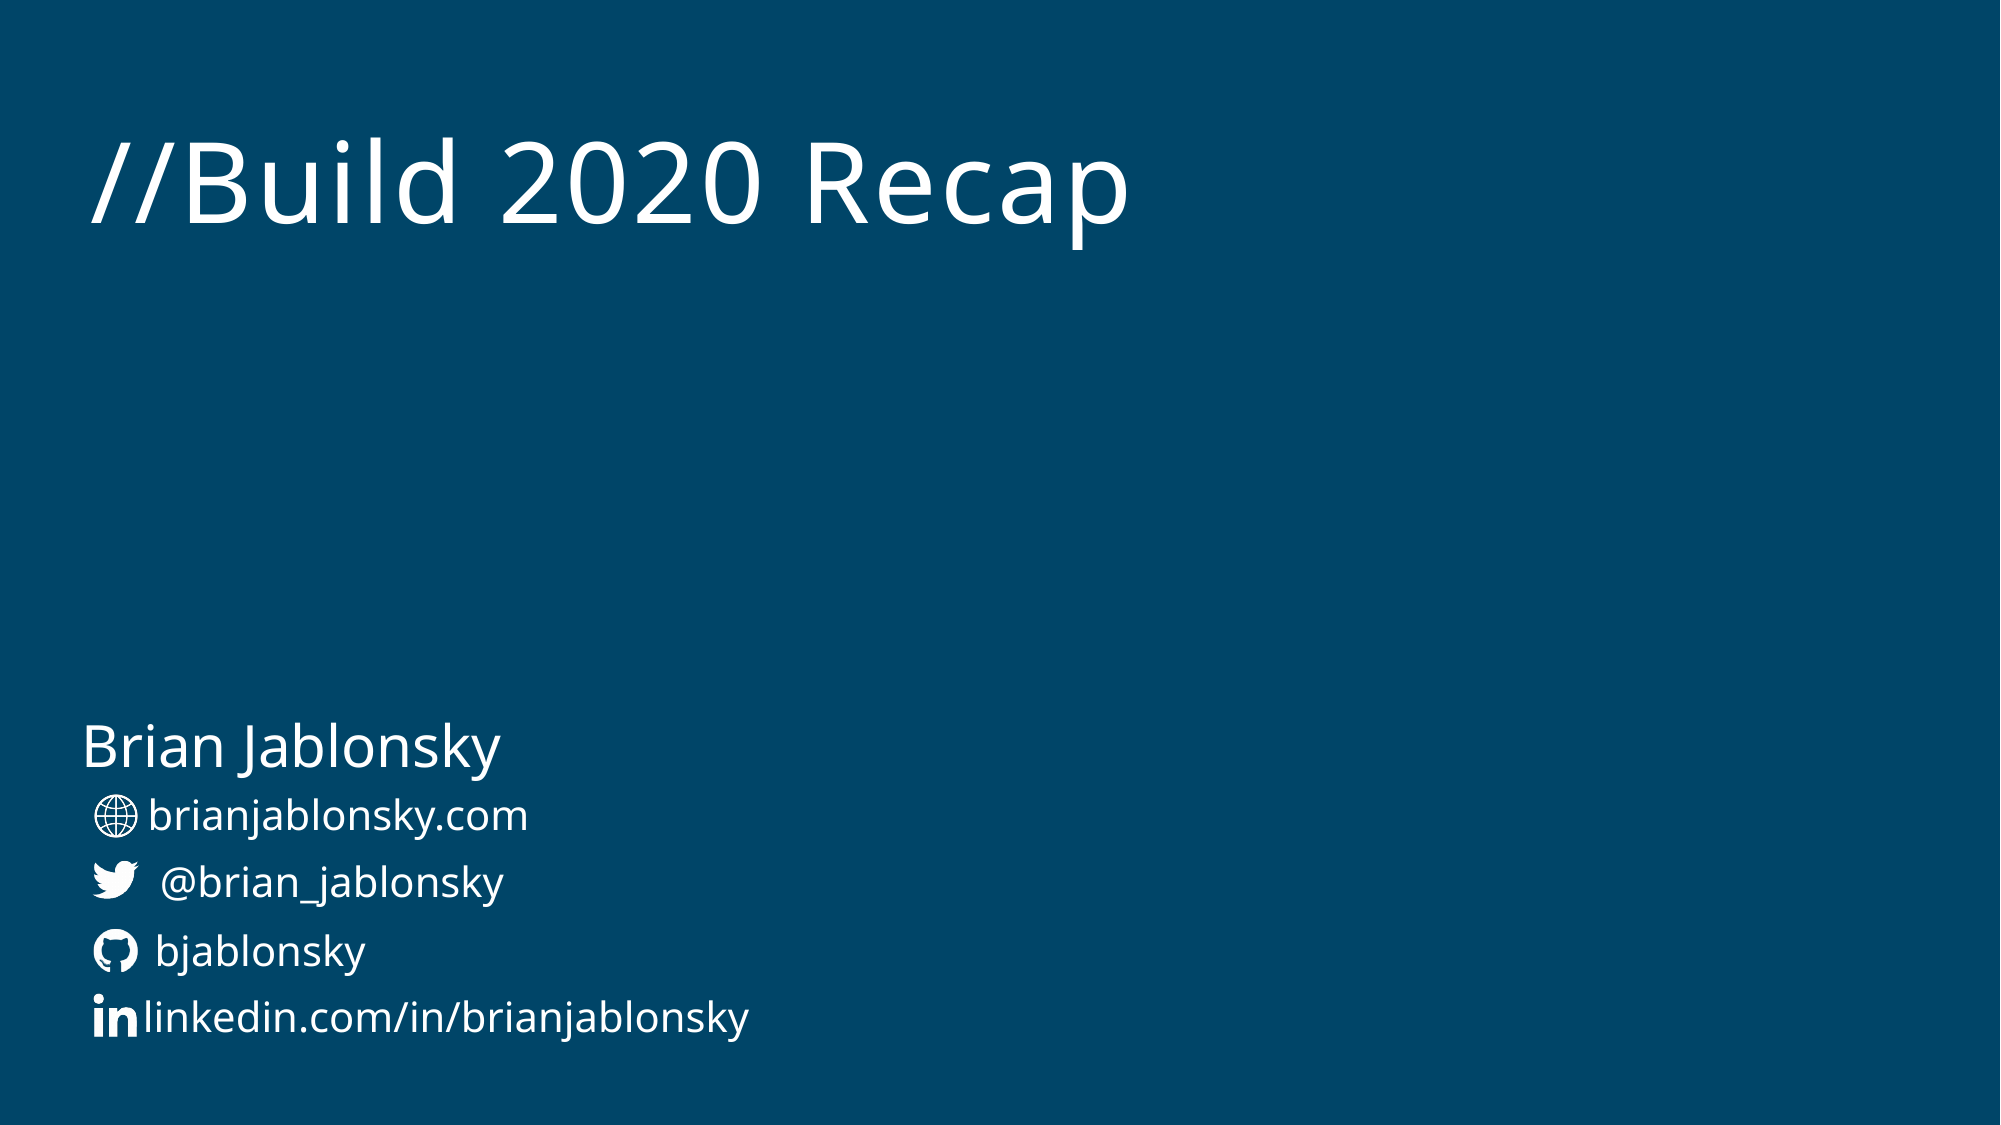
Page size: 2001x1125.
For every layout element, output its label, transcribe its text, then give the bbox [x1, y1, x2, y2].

picture [95, 1009, 103, 1036]
picture [110, 1008, 136, 1036]
picture [109, 833, 123, 837]
picture [95, 861, 136, 898]
picture [94, 994, 103, 1003]
title //Build 2020 Recap [0, 118, 1666, 437]
picture [94, 930, 137, 971]
picture [109, 795, 123, 799]
